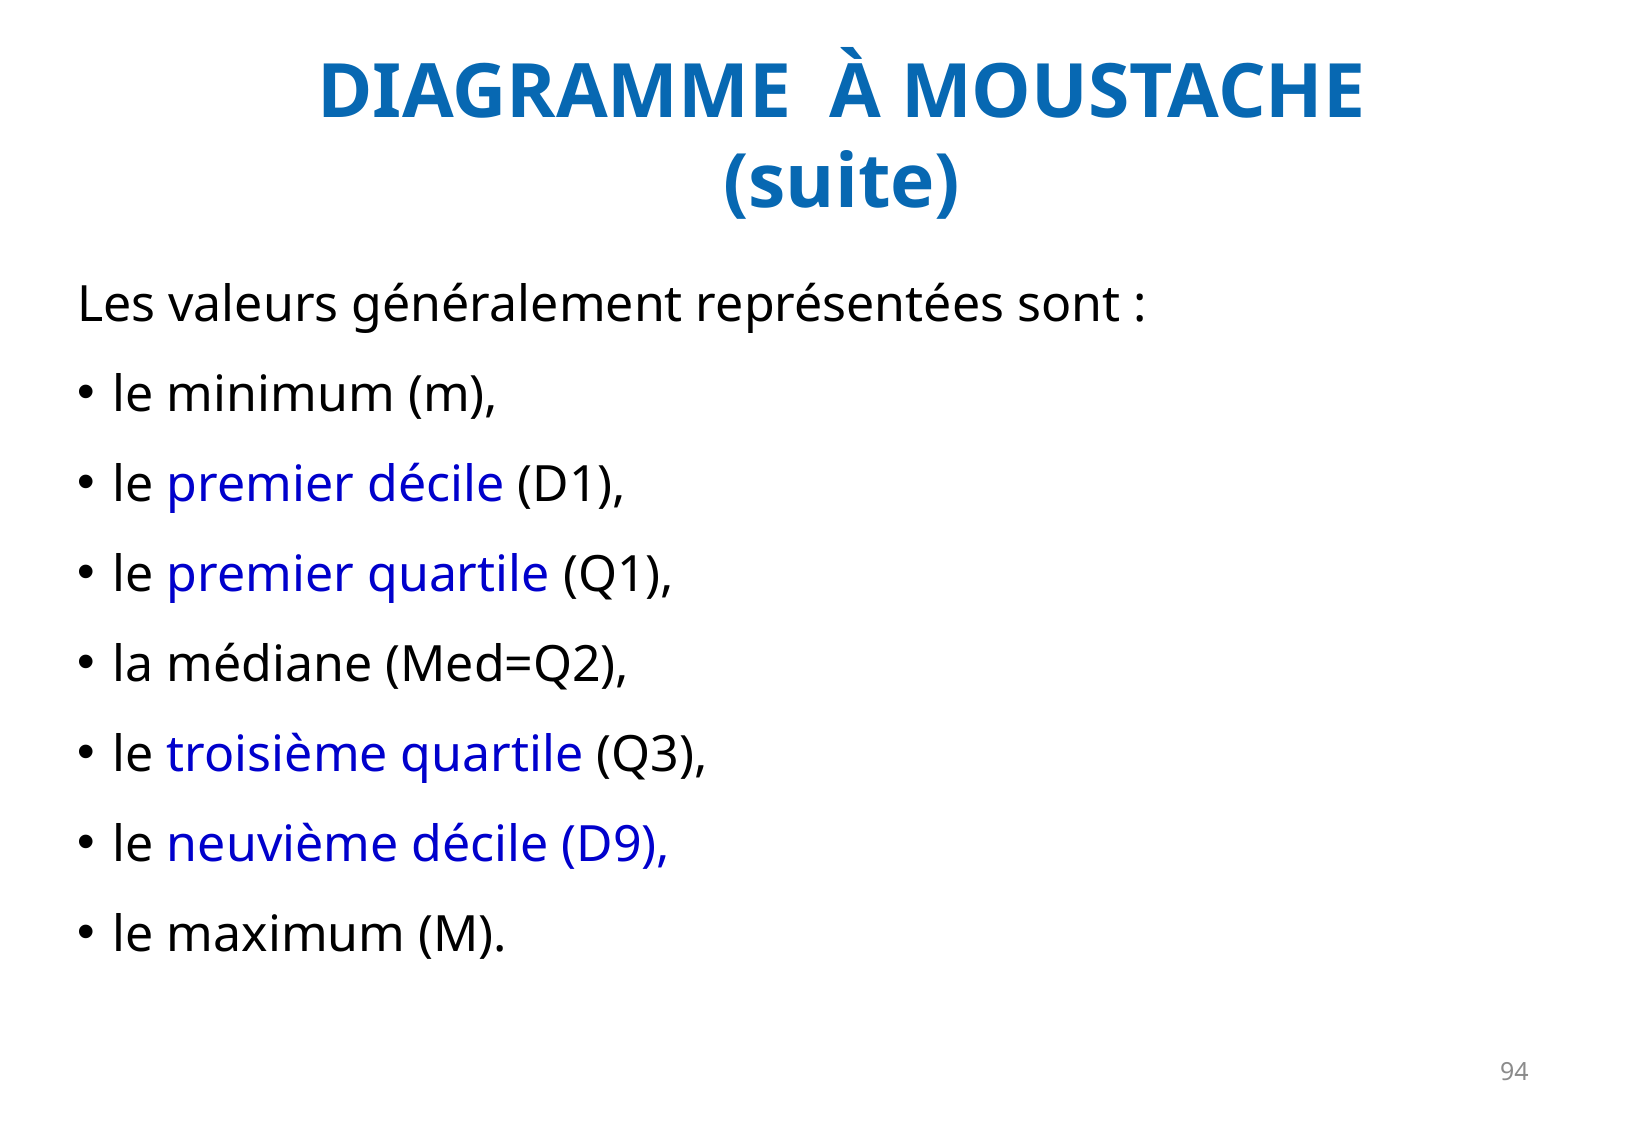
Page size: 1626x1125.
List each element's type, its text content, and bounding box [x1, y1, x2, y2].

slide_number 94 [1164, 1042, 1544, 1103]
text_box Les valeurs généralement représentées sont : le minimum (m), le premier décile (D1), le premier quartile (Q1), la médiane (Med=Q2), le troisième quartile (Q3), le neuvième décile (D9), le maximum (M). [62, 234, 1551, 970]
text_box DIAGRAMME À MOUSTACHE (suite) [203, 35, 1481, 320]
